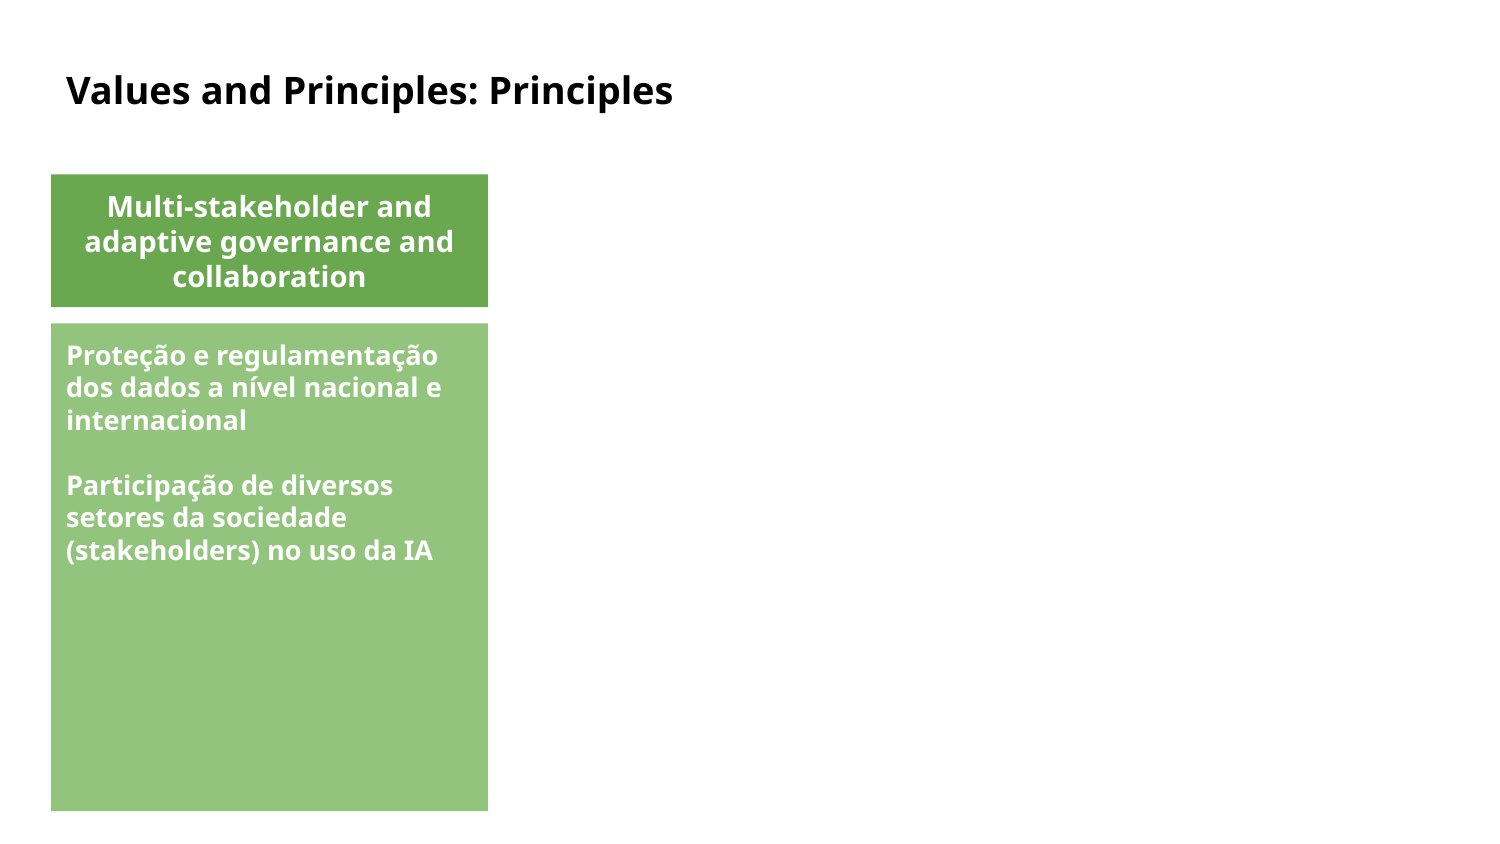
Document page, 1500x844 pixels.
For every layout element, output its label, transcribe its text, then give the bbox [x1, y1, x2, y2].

title Values and Principles: Principles [51, 51, 1449, 125]
text_box Proteção e regulamentação dos dados a nível nacional e internacional Participação de diversos setores da sociedade (stakeholders) no uso da IA [51, 323, 488, 812]
text_box Multi-stakeholder and adaptive governance and collaboration [51, 174, 488, 308]
